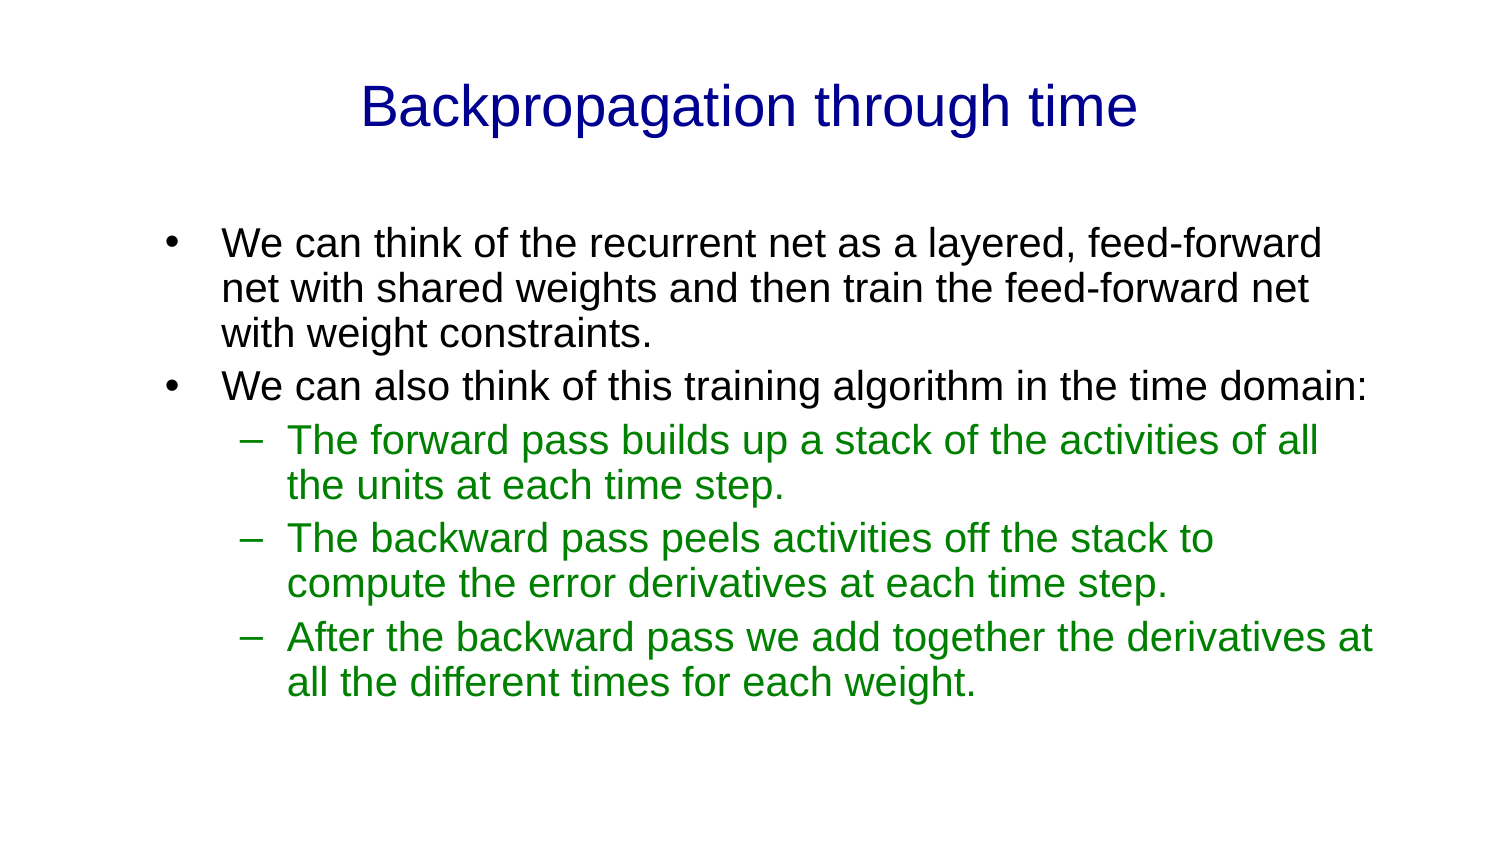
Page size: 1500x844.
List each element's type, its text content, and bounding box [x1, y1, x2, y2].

list We can think of the recurrent net as a layered, feed-forward net with shared weights and then train the feed-forward net with weight constraints. We can also think of this training algorithm in the time domain: The forward pass builds up a stack of the activities of all the units at each time step. The backward pass peels activities off the stack to compute the error derivatives at each time step. After the backward pass we add together the derivatives at all the different times for each weight. [149, 213, 1398, 823]
title Backpropagation through time [75, 32, 1425, 174]
